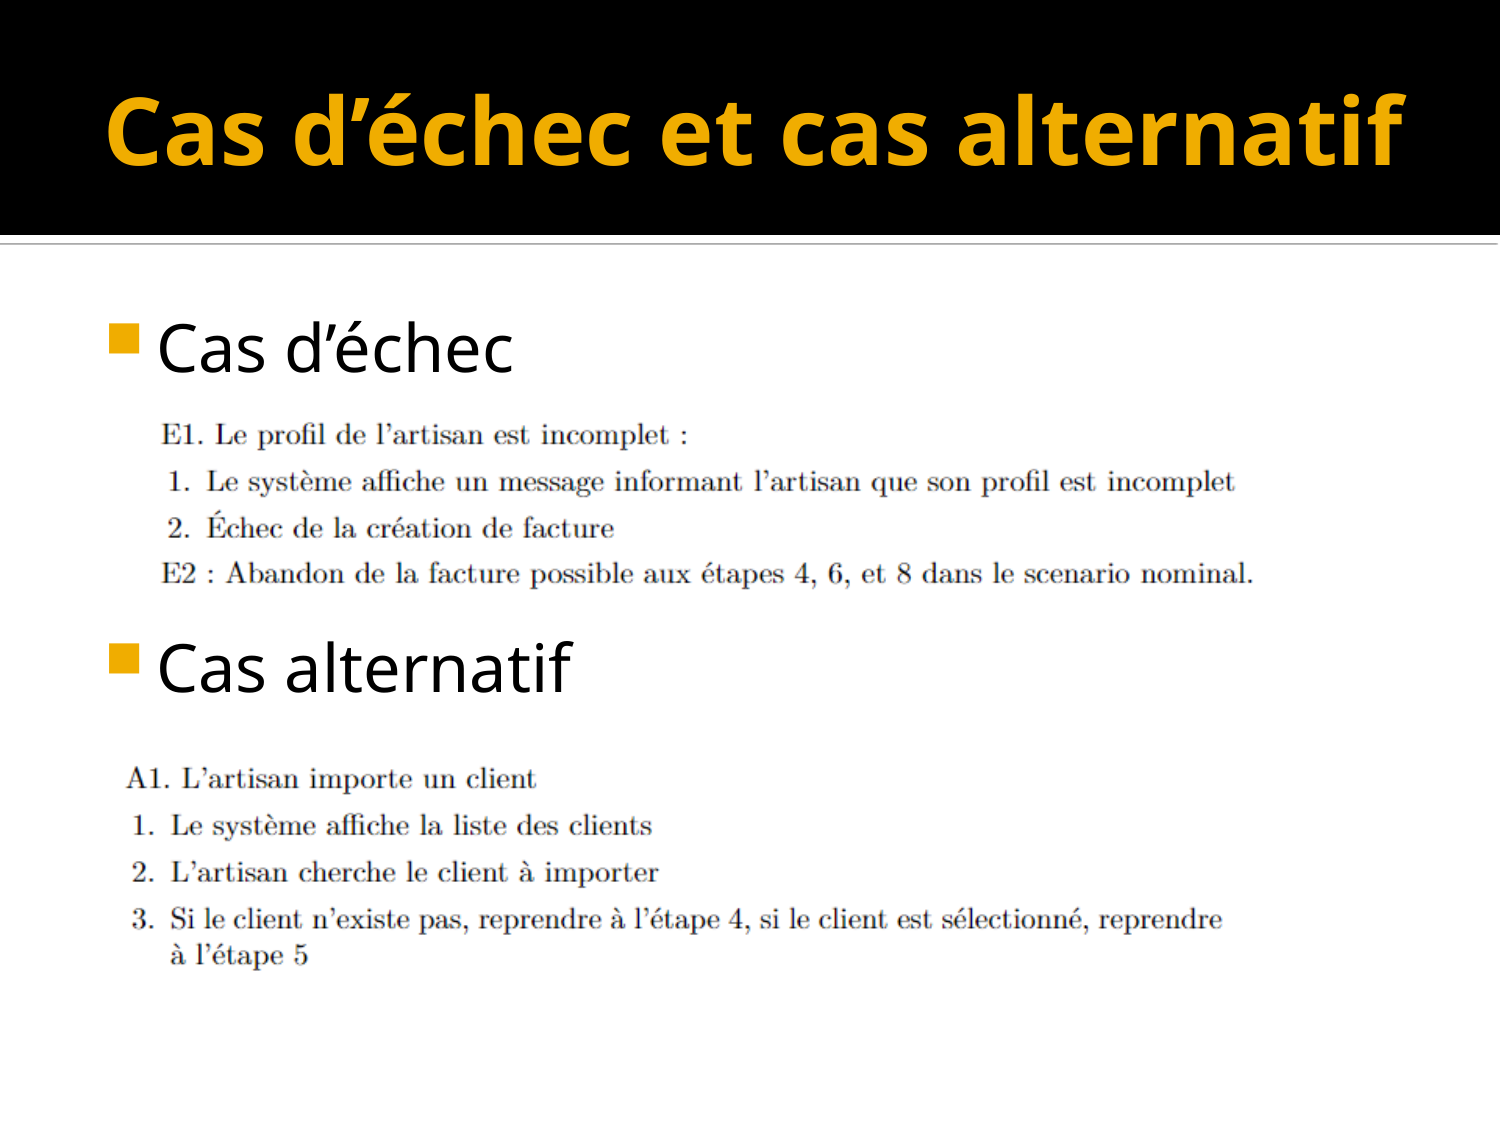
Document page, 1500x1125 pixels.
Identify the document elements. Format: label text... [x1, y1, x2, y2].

text_box Cas d’échec Cas alternatif [75, 291, 1425, 1050]
picture [0, 749, 1254, 973]
text_box Cas d’échec et cas alternatif [75, 25, 1425, 231]
picture [116, 409, 1336, 622]
